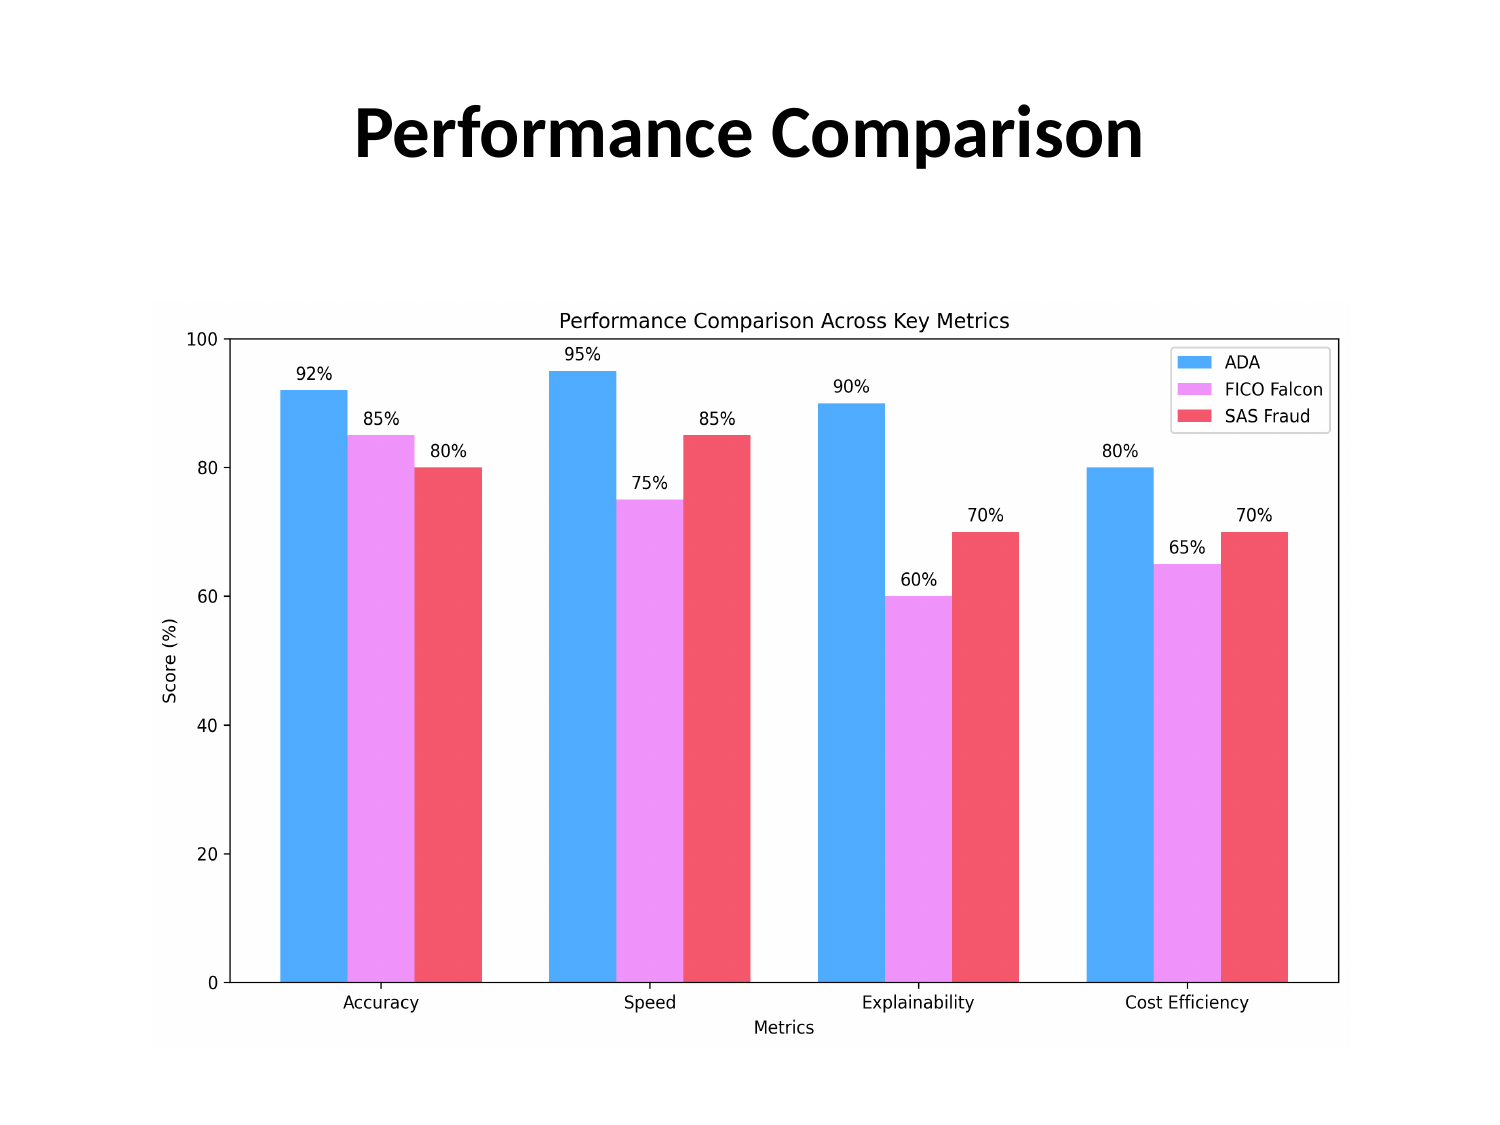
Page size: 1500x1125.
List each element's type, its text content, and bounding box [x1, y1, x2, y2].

picture [149, 299, 1351, 1051]
text_box Performance Comparison [339, 74, 1161, 180]
